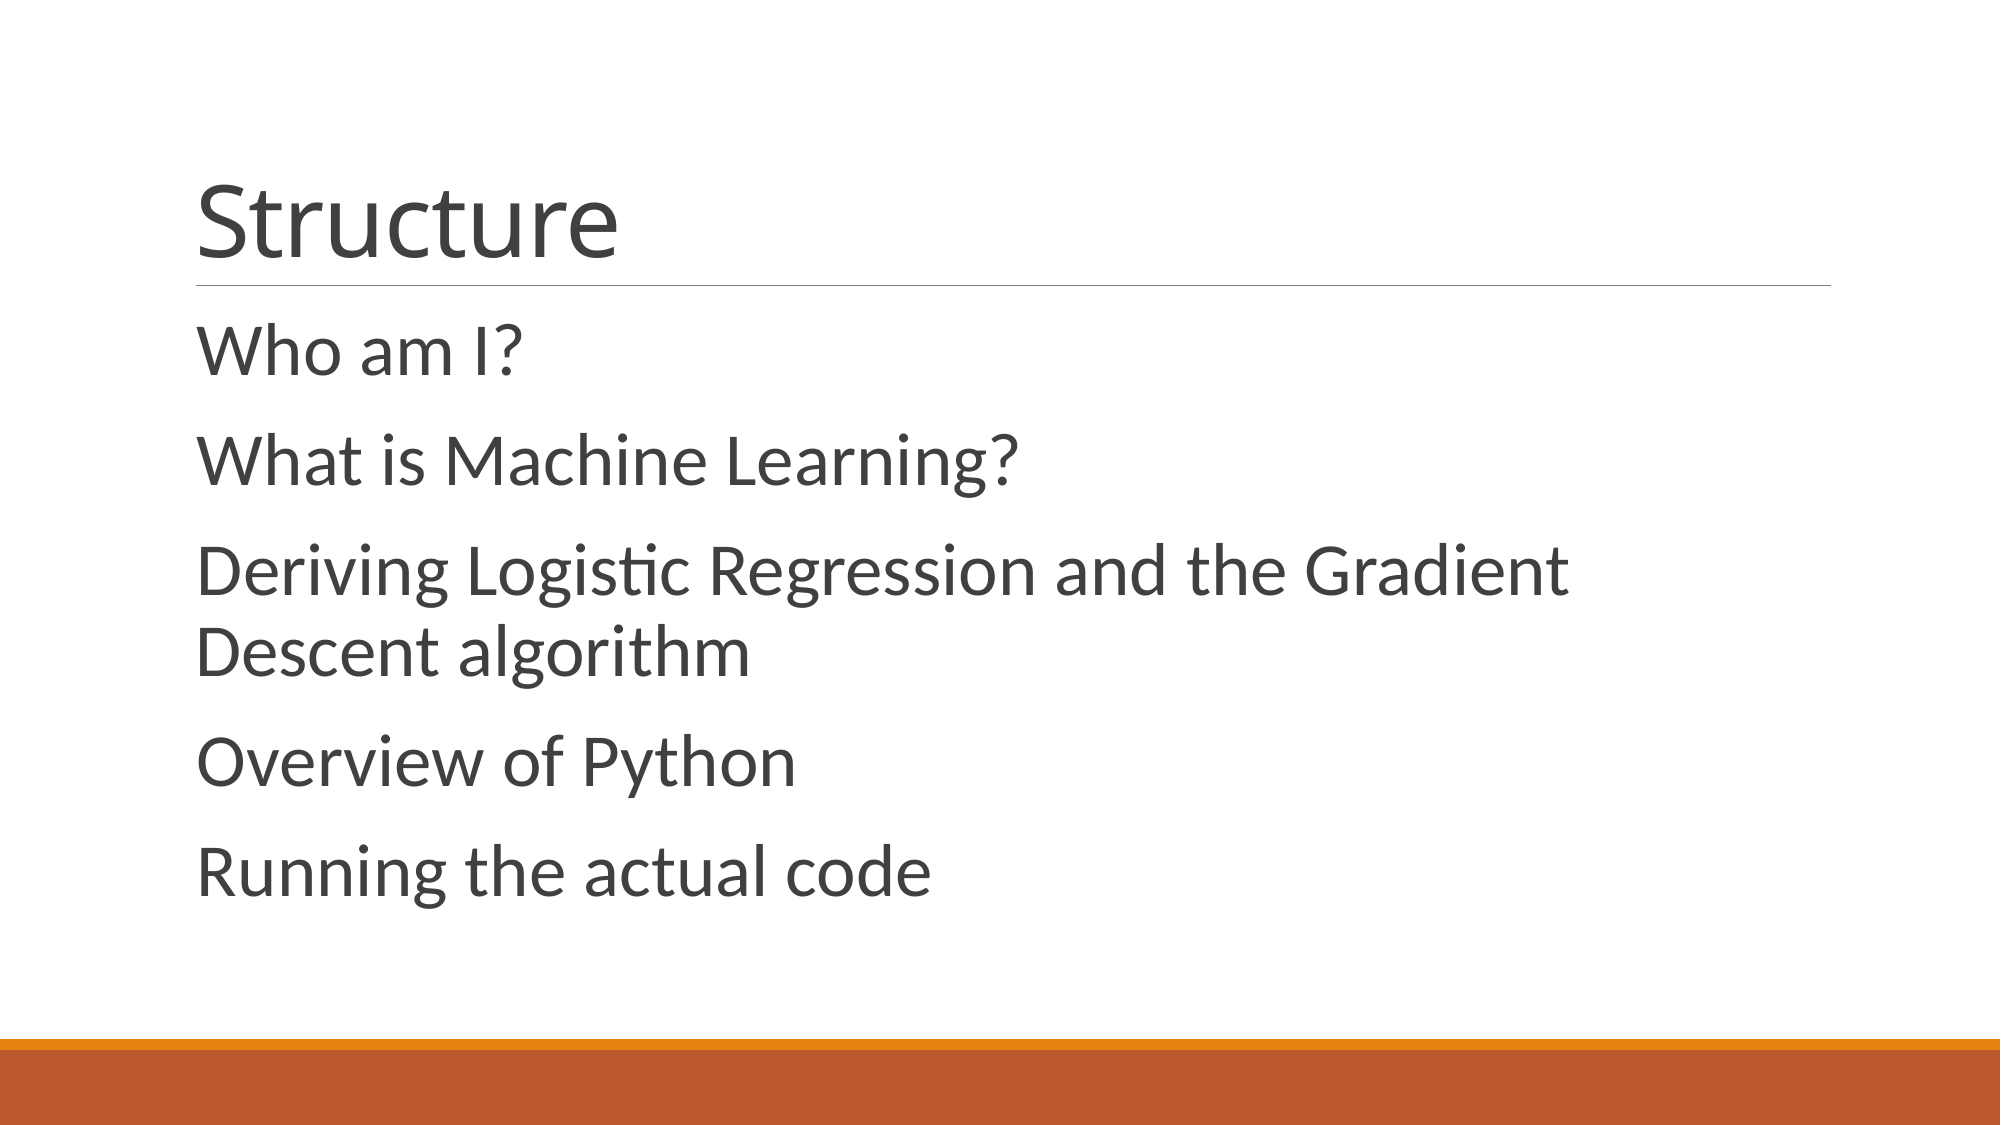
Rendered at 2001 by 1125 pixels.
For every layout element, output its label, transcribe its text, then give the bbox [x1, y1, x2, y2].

list Who am I? What is Machine Learning? Deriving Logistic Regression and the Gradient Descent algorithm Overview of Python Running the actual code [180, 302, 1830, 963]
title Structure [180, 47, 1830, 285]
